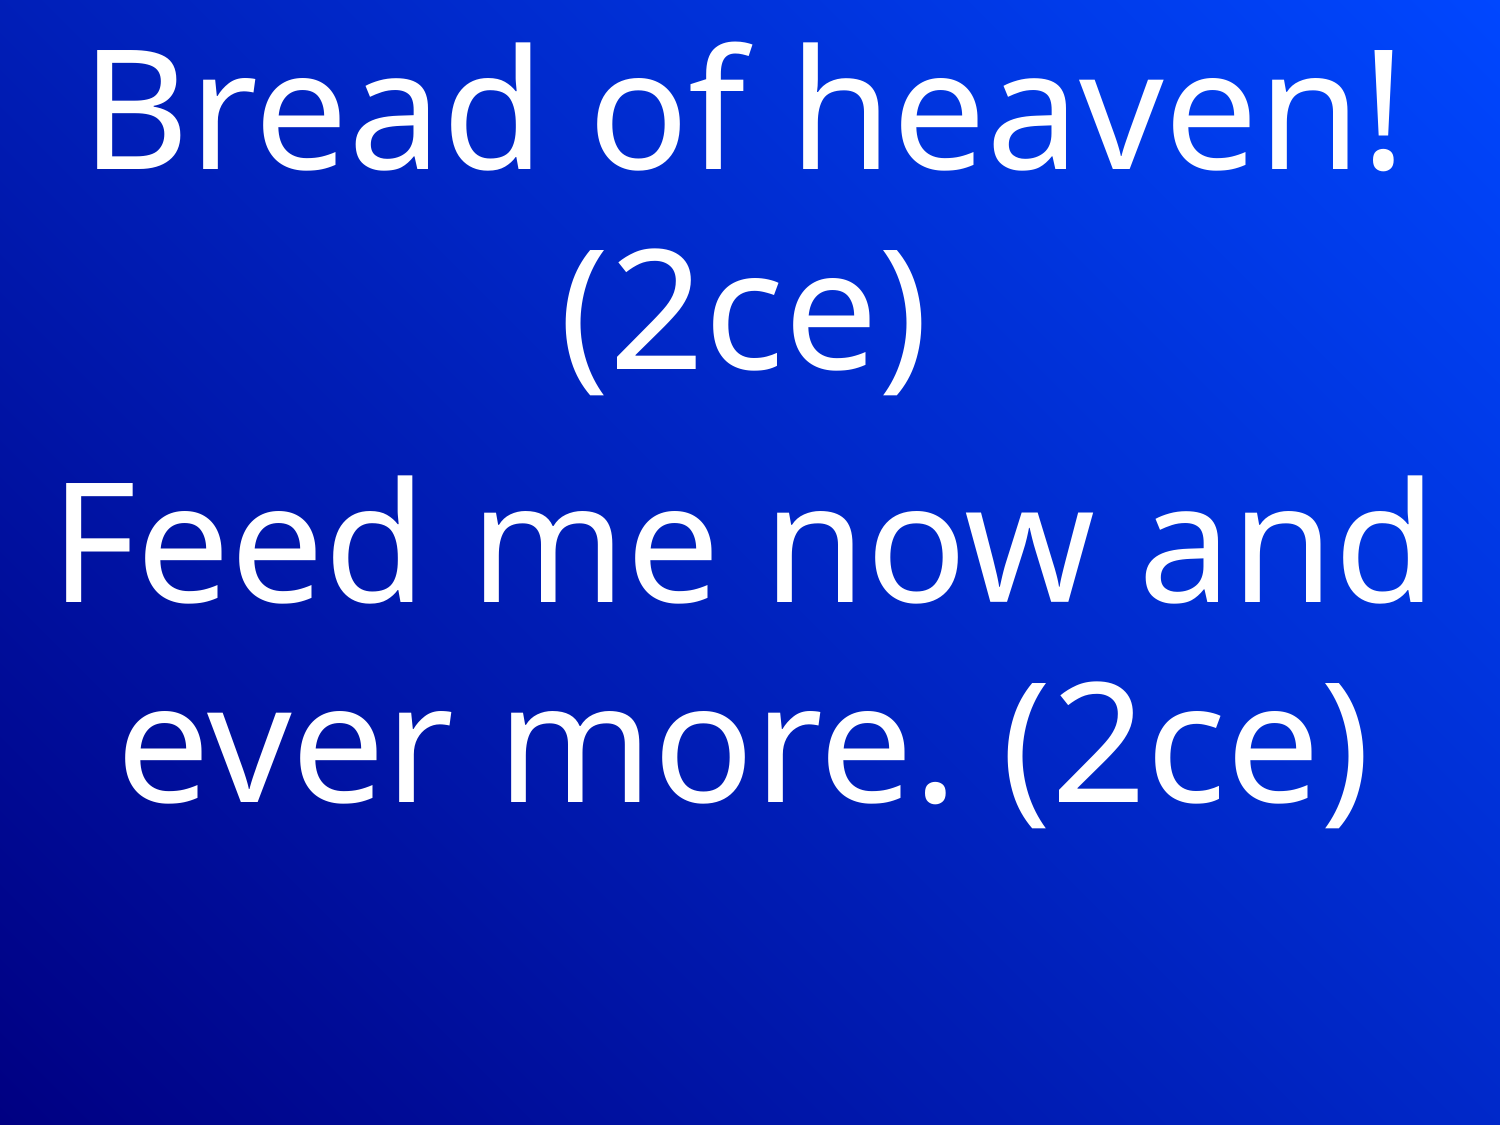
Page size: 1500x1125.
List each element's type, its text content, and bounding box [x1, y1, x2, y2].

list Bread of heaven! (2ce) Feed me now and ever more. (2ce) [0, 0, 1500, 1121]
